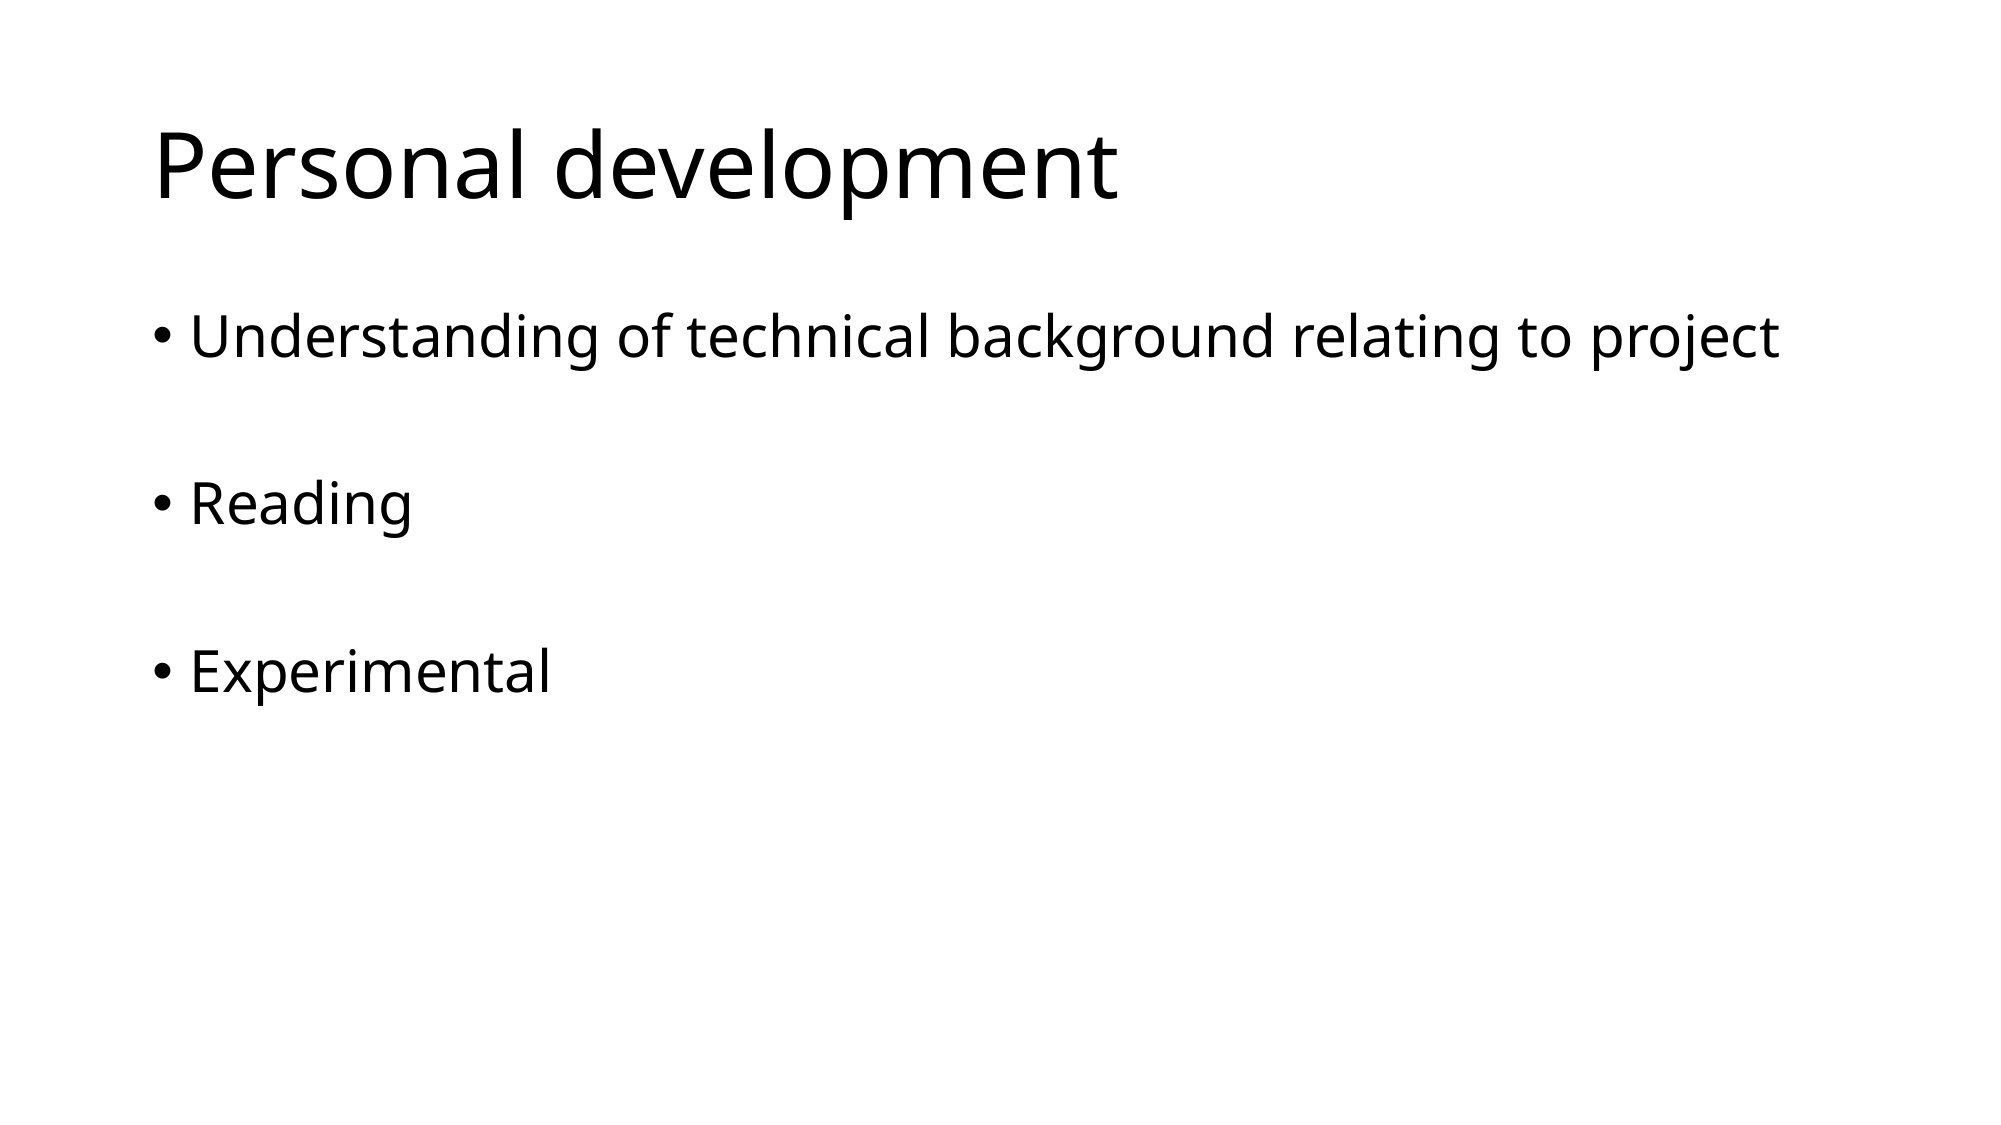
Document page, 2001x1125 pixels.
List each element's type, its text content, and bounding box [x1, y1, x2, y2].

list Understanding of technical background relating to project Reading Experimental [137, 299, 1863, 1014]
title Personal development [137, 59, 1863, 278]
